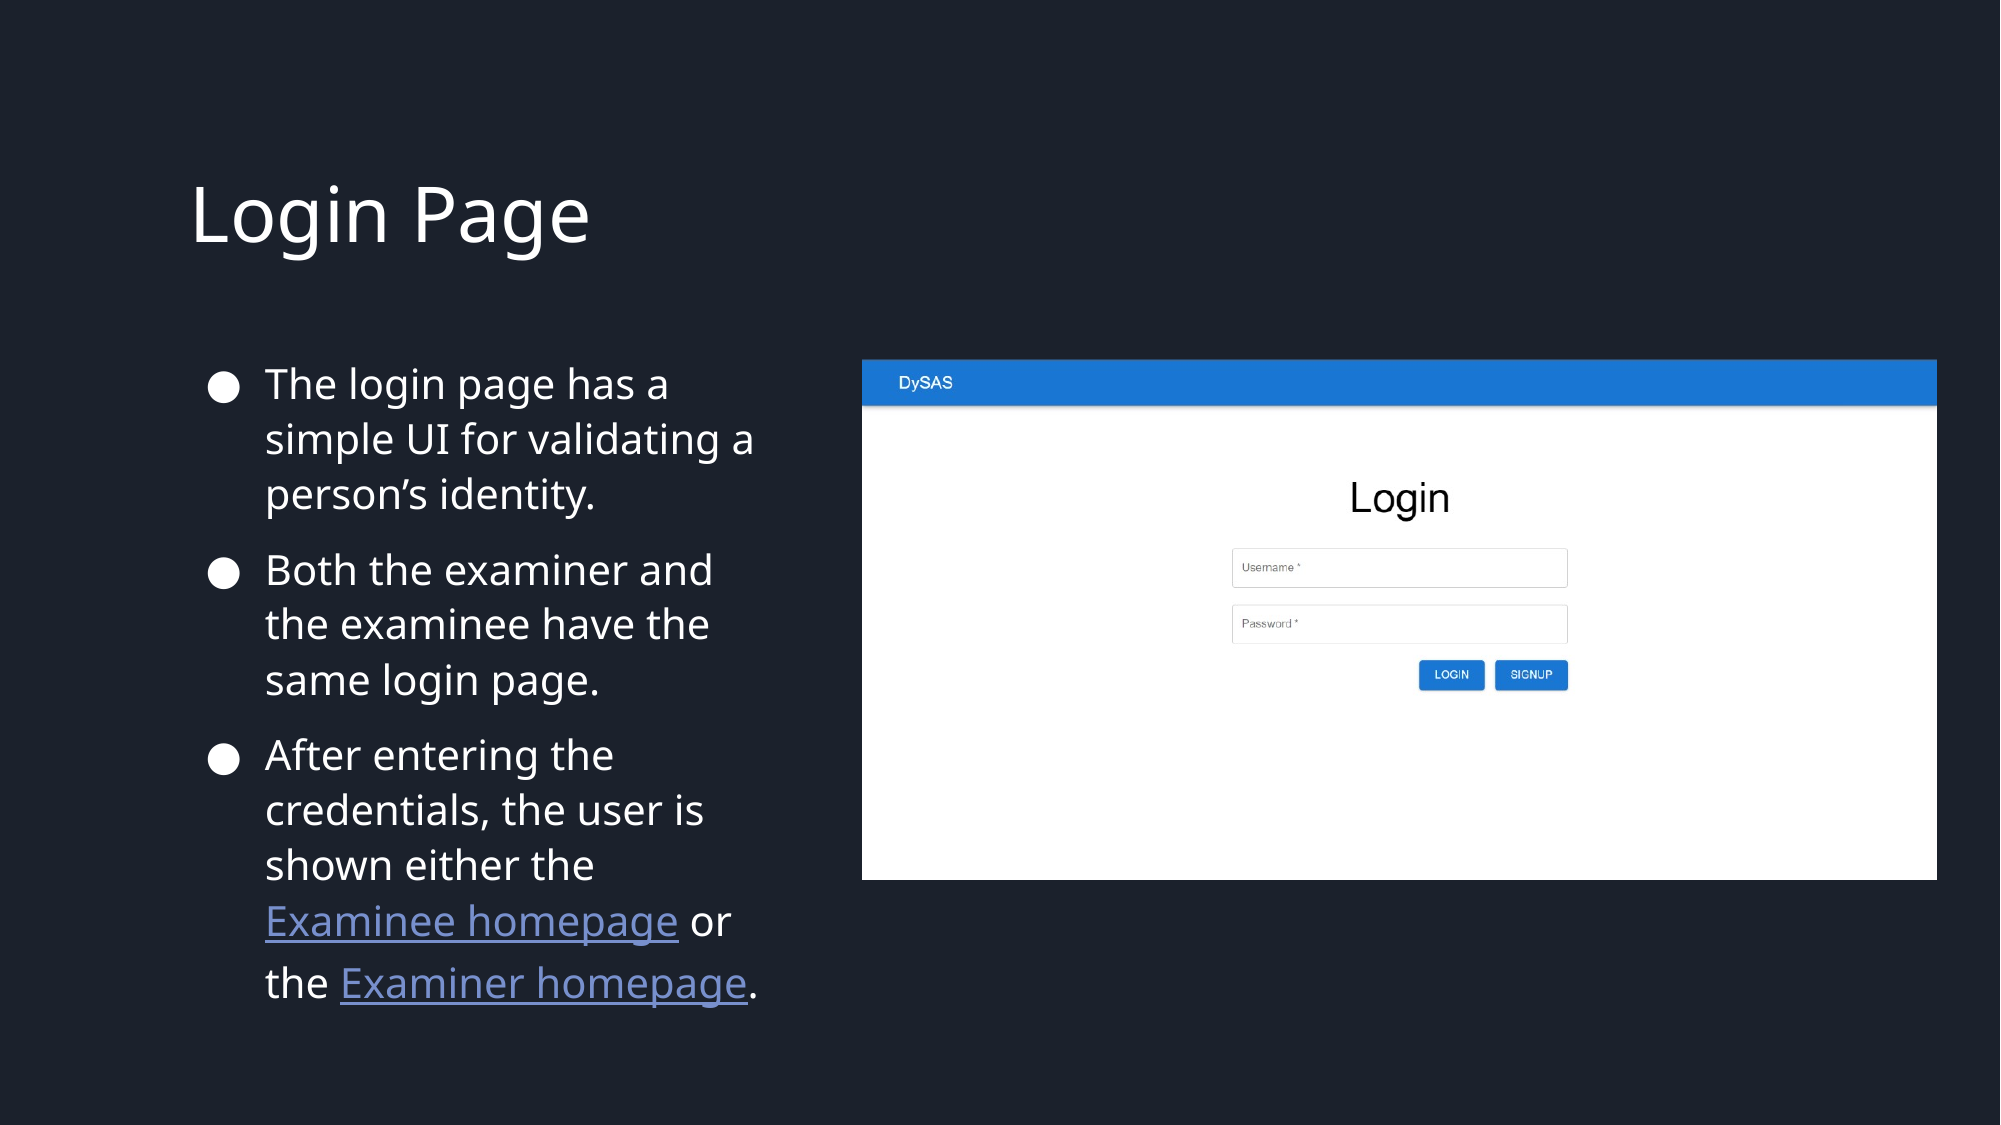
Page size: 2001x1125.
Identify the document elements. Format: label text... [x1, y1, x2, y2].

picture [862, 359, 1937, 880]
title Login Page [174, 105, 1825, 331]
list The login page has a simple UI for validating a person’s identity. Both the examiner and the examinee have the same login page. After entering the credentials, the user is shown either the Examinee homepage or the Examiner homepage. [174, 345, 802, 977]
